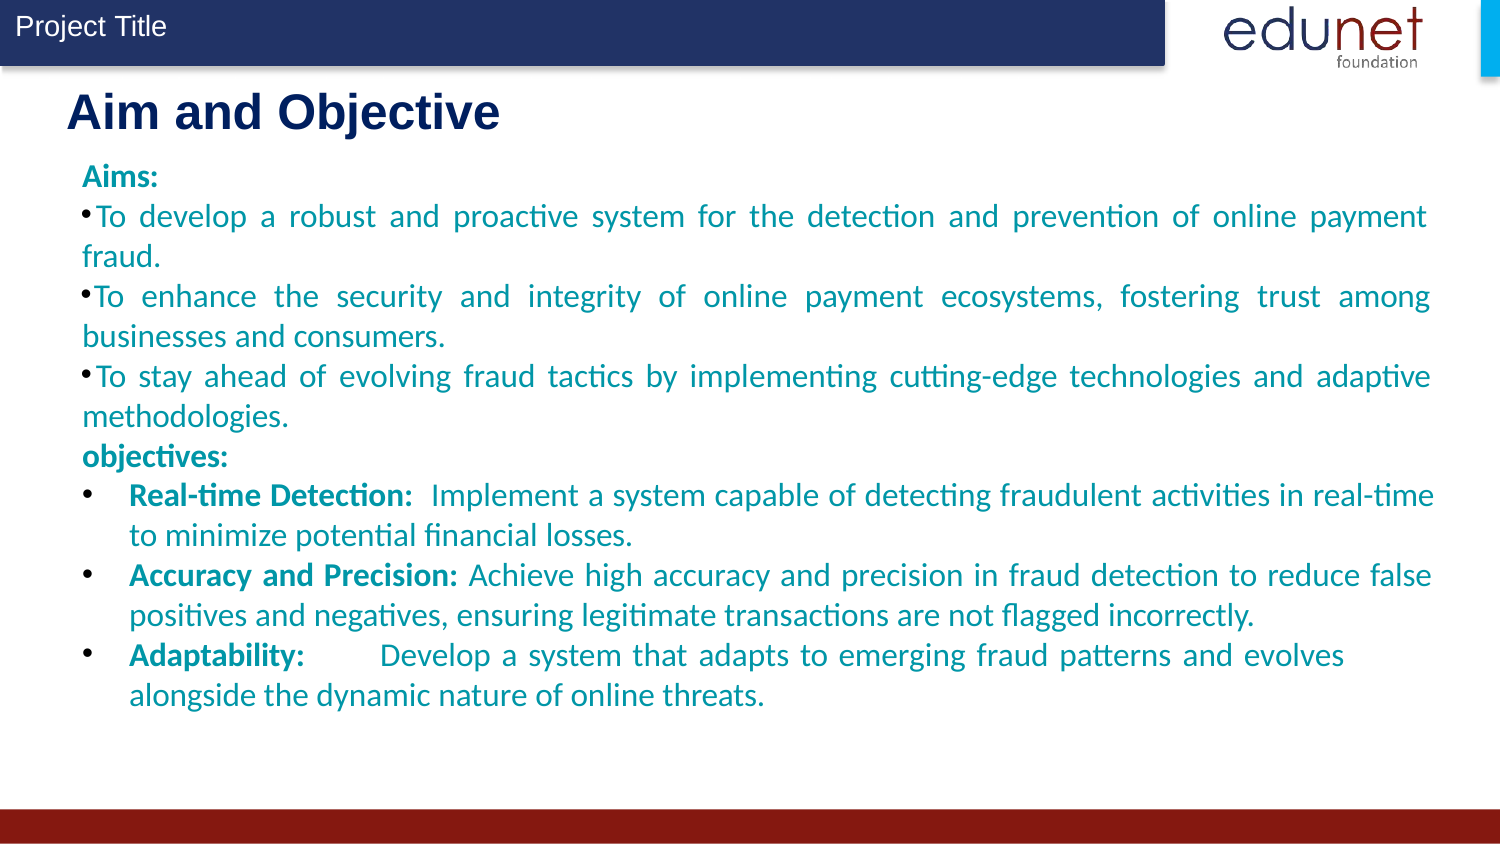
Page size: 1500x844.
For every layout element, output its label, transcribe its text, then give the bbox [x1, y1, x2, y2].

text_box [1473, 0, 1500, 90]
picture [0, 0, 1172, 79]
text_box Aims: To develop a robust and proactive system for the detection and prevention of online payment fraud. To enhance the security and integrity of online payment ecosystems, fostering trust among businesses and consumers. To stay ahead of evolving fraud tactics by implementing cutting-edge technologies and adaptive methodologies. objectives: Real-time Detection: Implement a system capable of detecting fraudulent activities in real-time to minimize potential financial losses. Accuracy and Precision: Achieve high accuracy and precision in fraud detection to reduce false positives and negatives, ensuring legitimate transactions are not flagged incorrectly. Adaptability: Develop a system that adapts to emerging fraud patterns and evolves alongside the dynamic nature of online threats. [80, 152, 1453, 714]
text_box Project Title [12, 4, 171, 42]
title Aim and Objective [64, 77, 794, 221]
text_box [0, 809, 1500, 844]
picture [1224, 6, 1423, 68]
